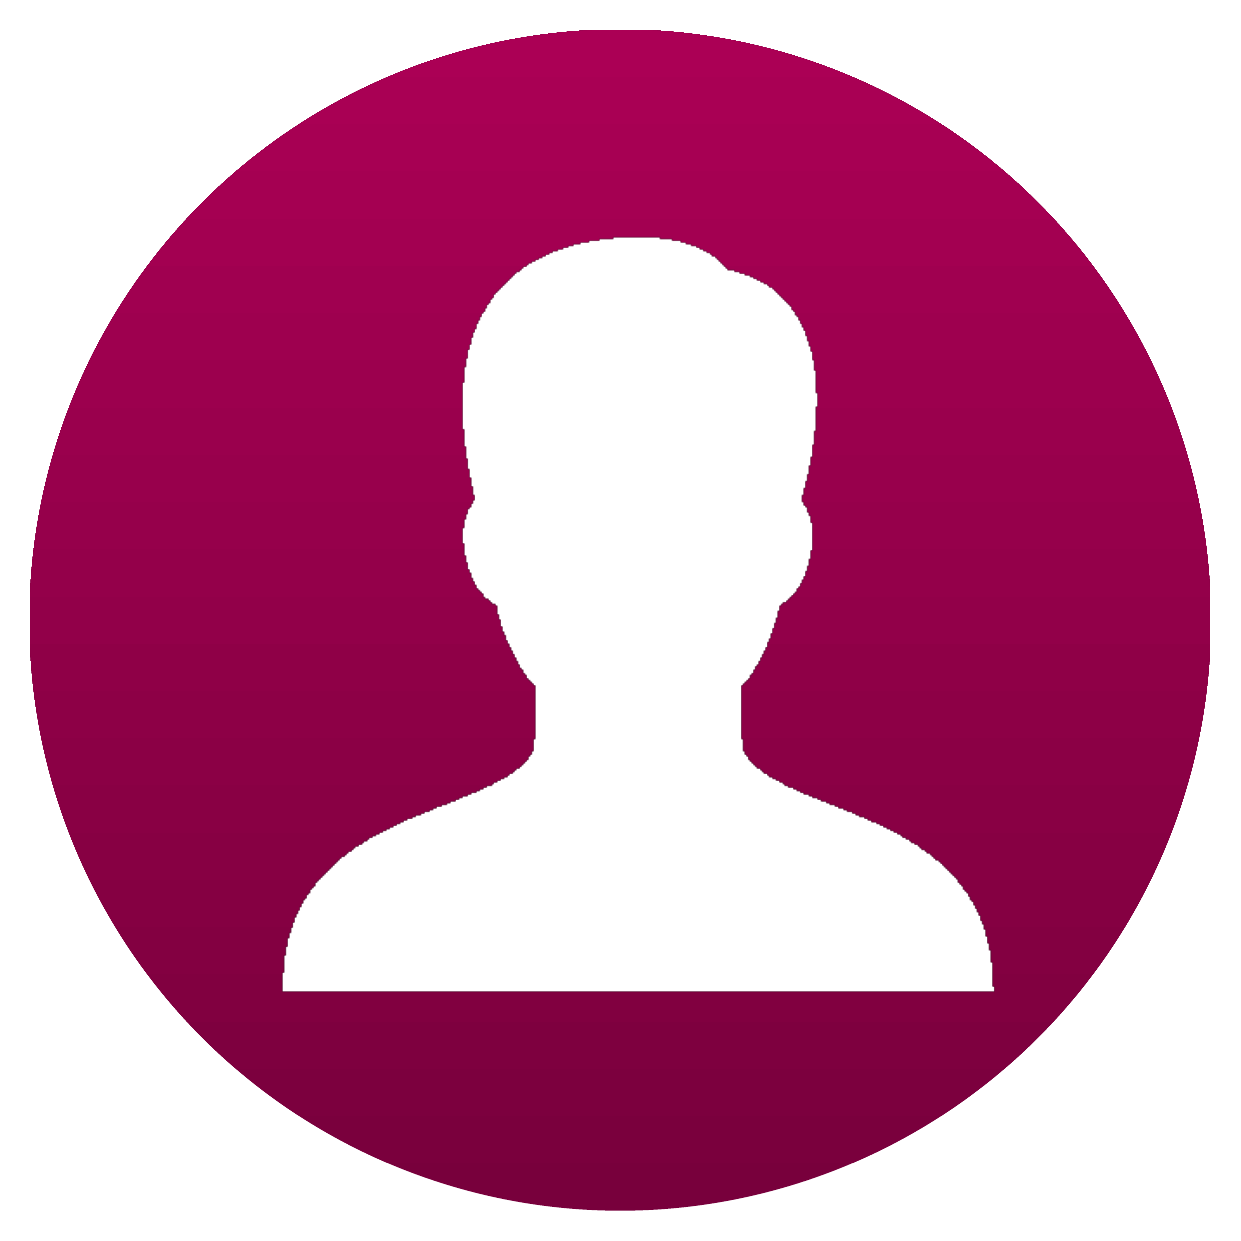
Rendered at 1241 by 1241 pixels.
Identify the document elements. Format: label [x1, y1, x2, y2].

text_box [236, 1072, 1004, 1213]
picture [176, 176, 1064, 1064]
text_box [228, 27, 1012, 175]
text_box [27, 233, 171, 1007]
text_box [1068, 232, 1213, 1009]
